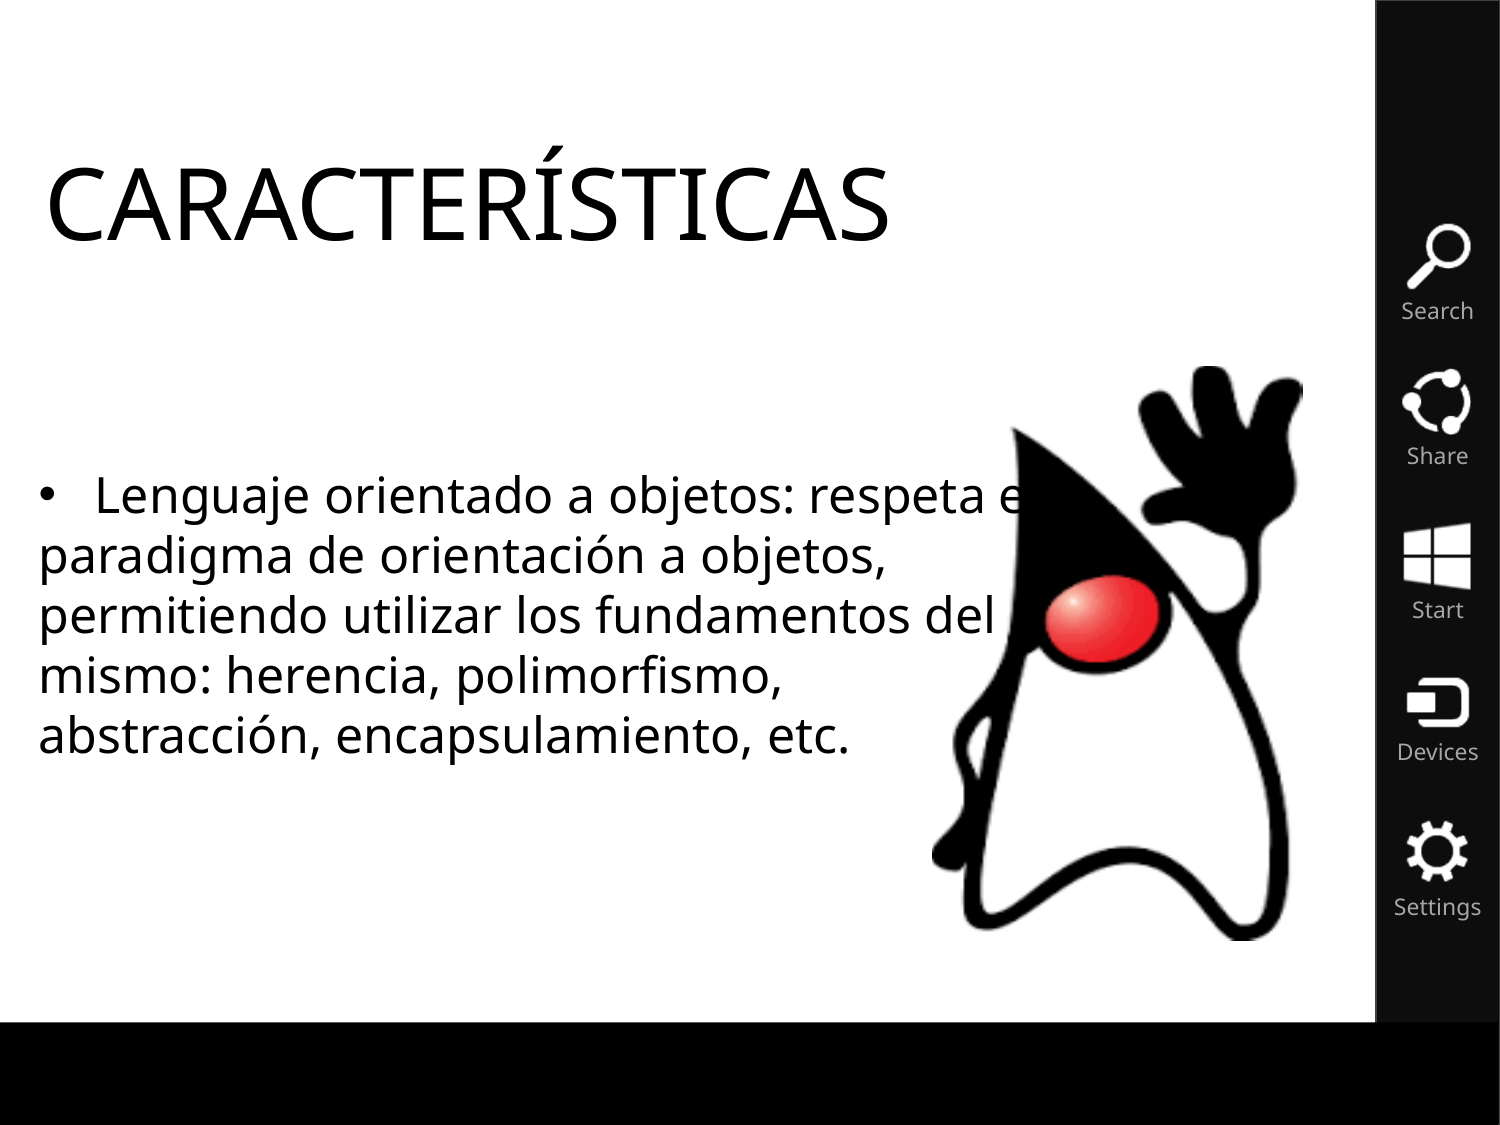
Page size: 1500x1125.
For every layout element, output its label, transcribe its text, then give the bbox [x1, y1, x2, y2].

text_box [85, 133, 1303, 937]
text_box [1375, 0, 1500, 1125]
text_box Lenguaje orientado a objetos: respeta el paradigma de orientación a objetos, permitiendo utilizar los fundamentos del mismo: herencia, polimorfismo, abstracción, encapsulamiento, etc. [23, 455, 80, 771]
picture [931, 365, 1303, 941]
text_box [0, 1020, 1370, 1125]
